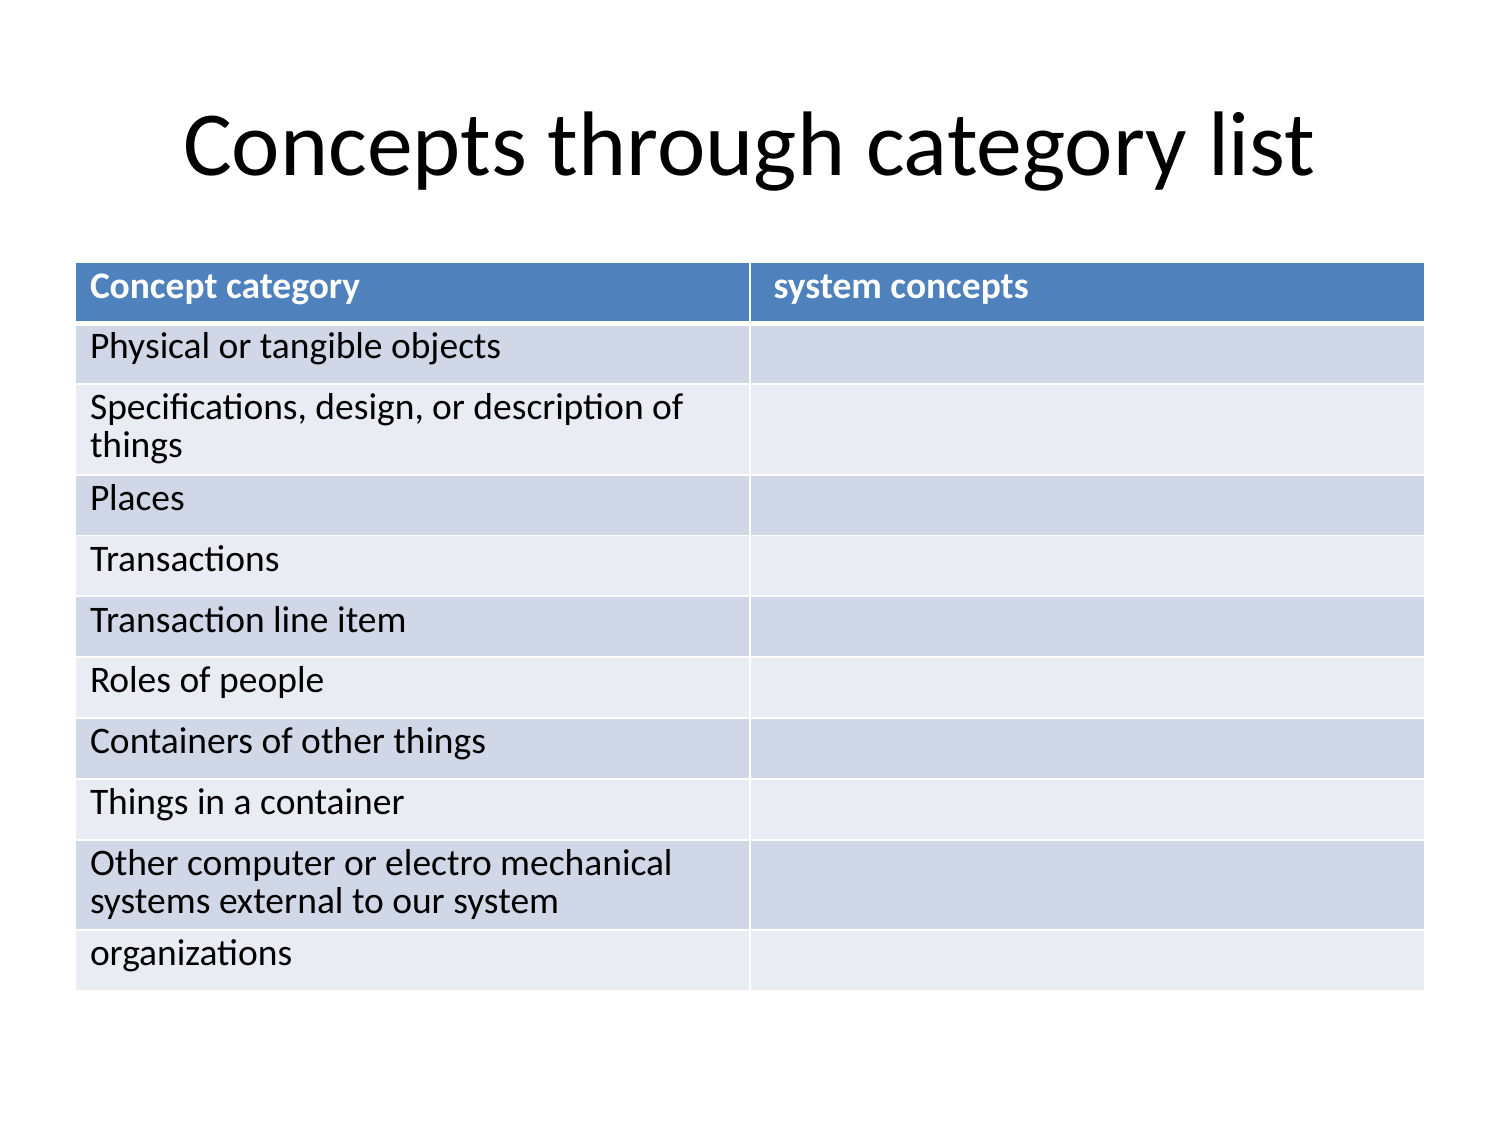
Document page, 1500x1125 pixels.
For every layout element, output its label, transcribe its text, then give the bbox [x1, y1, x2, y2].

table_cell Transaction line item [76, 597, 749, 656]
table_cell [751, 719, 1424, 778]
table_cell Places [76, 476, 749, 535]
table_cell Containers of other things [76, 719, 749, 778]
table_cell [751, 780, 1424, 839]
table_header Concept category [76, 263, 749, 321]
table_cell Physical or tangible objects [76, 326, 749, 383]
table_cell [751, 536, 1424, 595]
table_cell [751, 931, 1424, 990]
table_cell Specifications, design, or description of things [76, 385, 749, 474]
table_cell organizations [76, 931, 749, 990]
table_cell Other computer or electro mechanical systems external to our system [76, 841, 749, 929]
table_header system concepts [751, 263, 1424, 321]
table_cell [751, 476, 1424, 535]
table_cell [751, 385, 1424, 474]
table_cell [751, 841, 1424, 929]
table_cell [751, 326, 1424, 383]
table_cell Transactions [76, 536, 749, 595]
table_cell [751, 658, 1424, 717]
table_cell [751, 597, 1424, 656]
title Concepts through category list [75, 45, 1425, 233]
table_cell Roles of people [76, 658, 749, 717]
table_cell Things in a container [76, 780, 749, 839]
